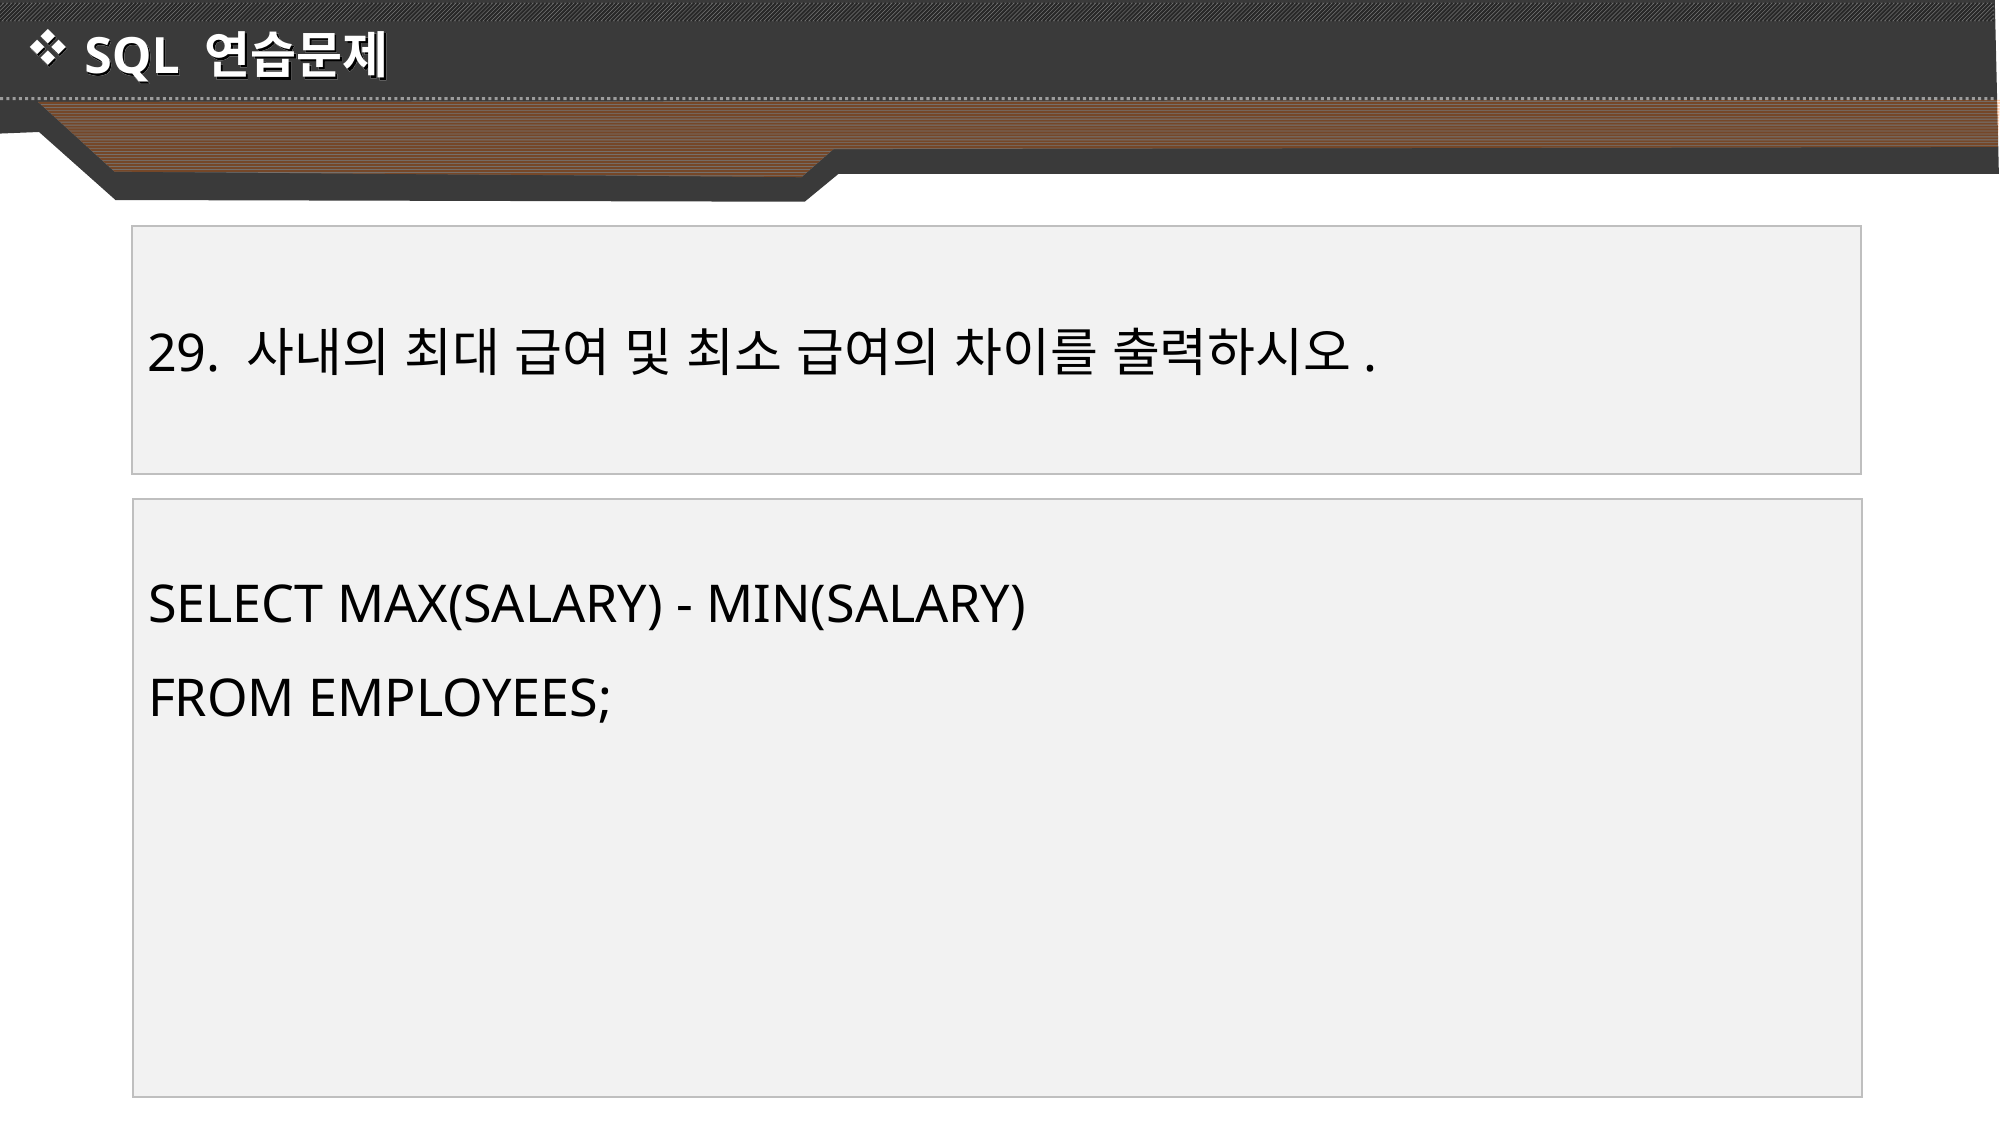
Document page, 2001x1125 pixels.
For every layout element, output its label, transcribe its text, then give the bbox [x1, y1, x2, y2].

text_box [90, 178, 834, 202]
text_box [0, 0, 1998, 98]
text_box SELECT MAX(SALARY) - MIN(SALARY) FROM EMPLOYEES; [132, 498, 1863, 1098]
text_box [0, 2, 1994, 22]
text_box SQL 연습문제 [10, 15, 1000, 91]
text_box 29. 사내의 최대 급여 및 최소 급여의 차이를 출력하시오. [131, 225, 1862, 475]
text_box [0, 98, 2000, 178]
